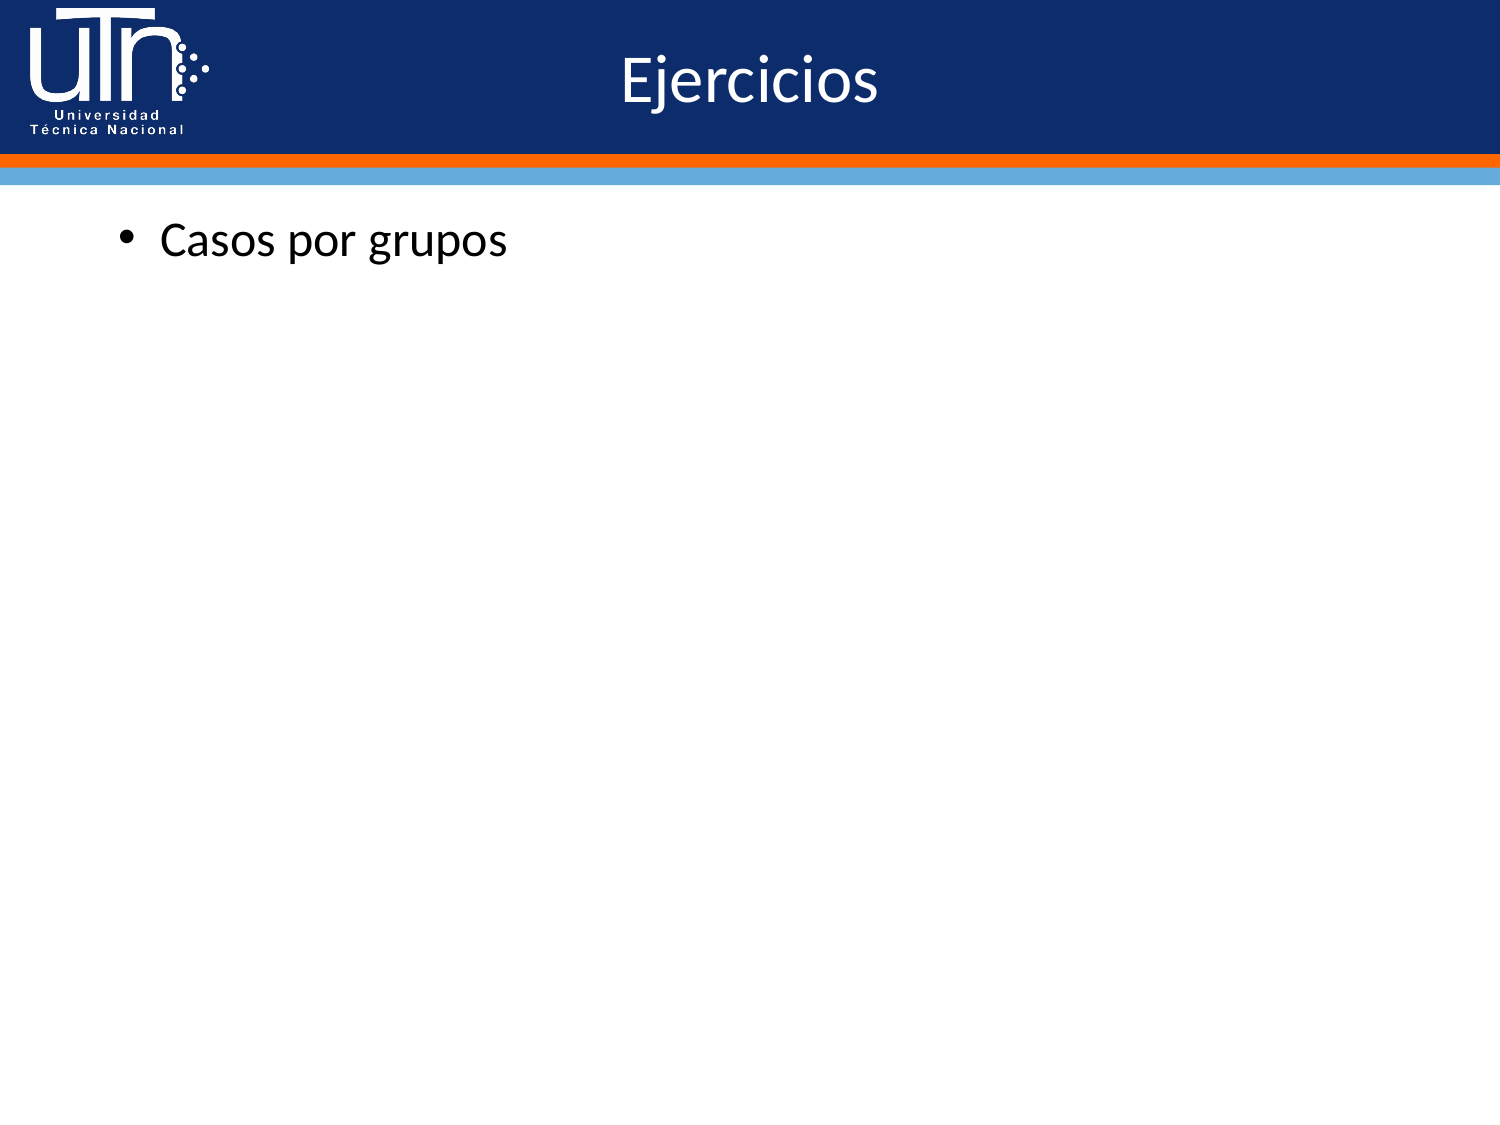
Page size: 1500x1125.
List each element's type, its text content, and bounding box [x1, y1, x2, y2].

list Casos por grupos [103, 198, 1397, 1012]
title Ejercicios [0, 0, 1500, 154]
